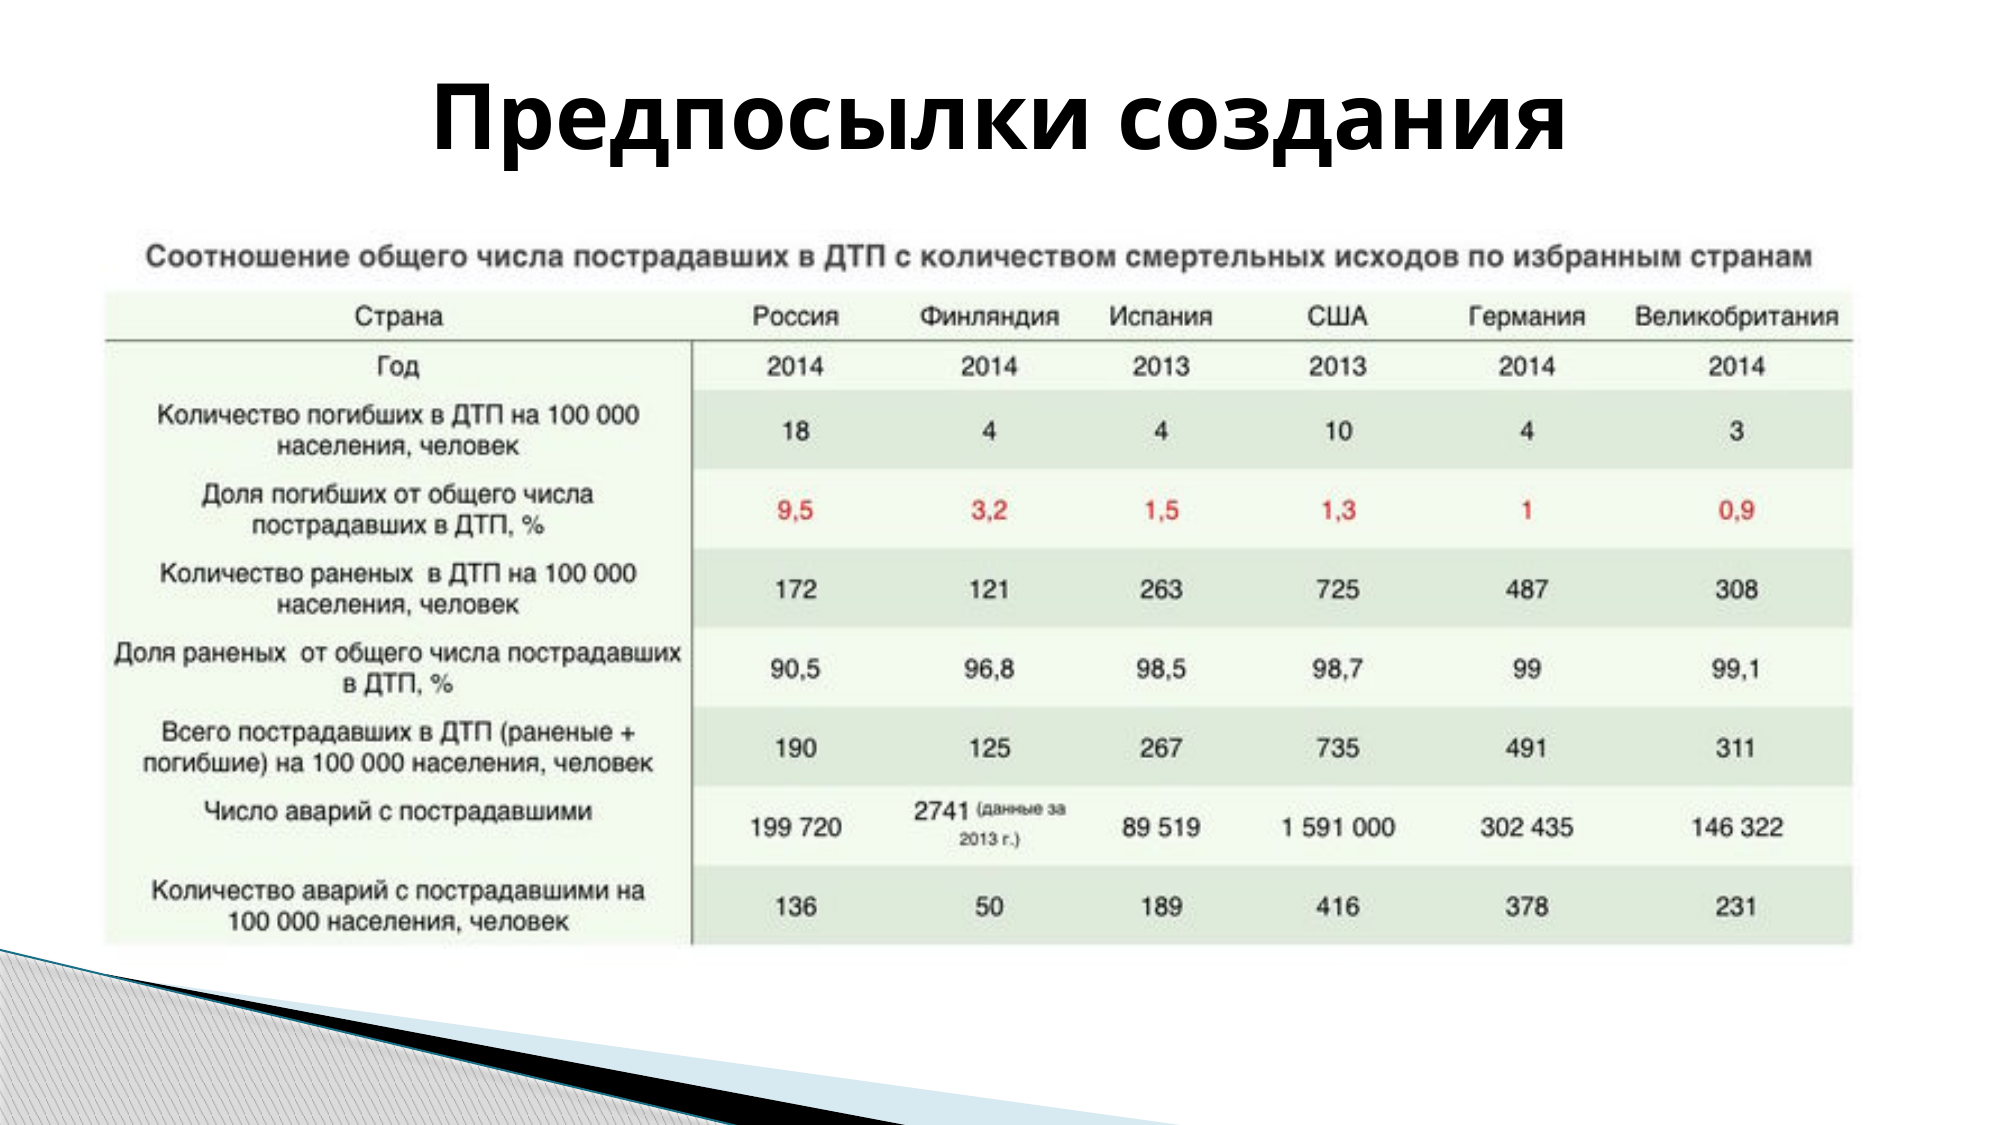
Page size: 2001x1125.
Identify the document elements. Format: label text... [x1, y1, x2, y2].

picture [83, 229, 1879, 966]
title Предпосылки создания [0, 35, 2000, 191]
